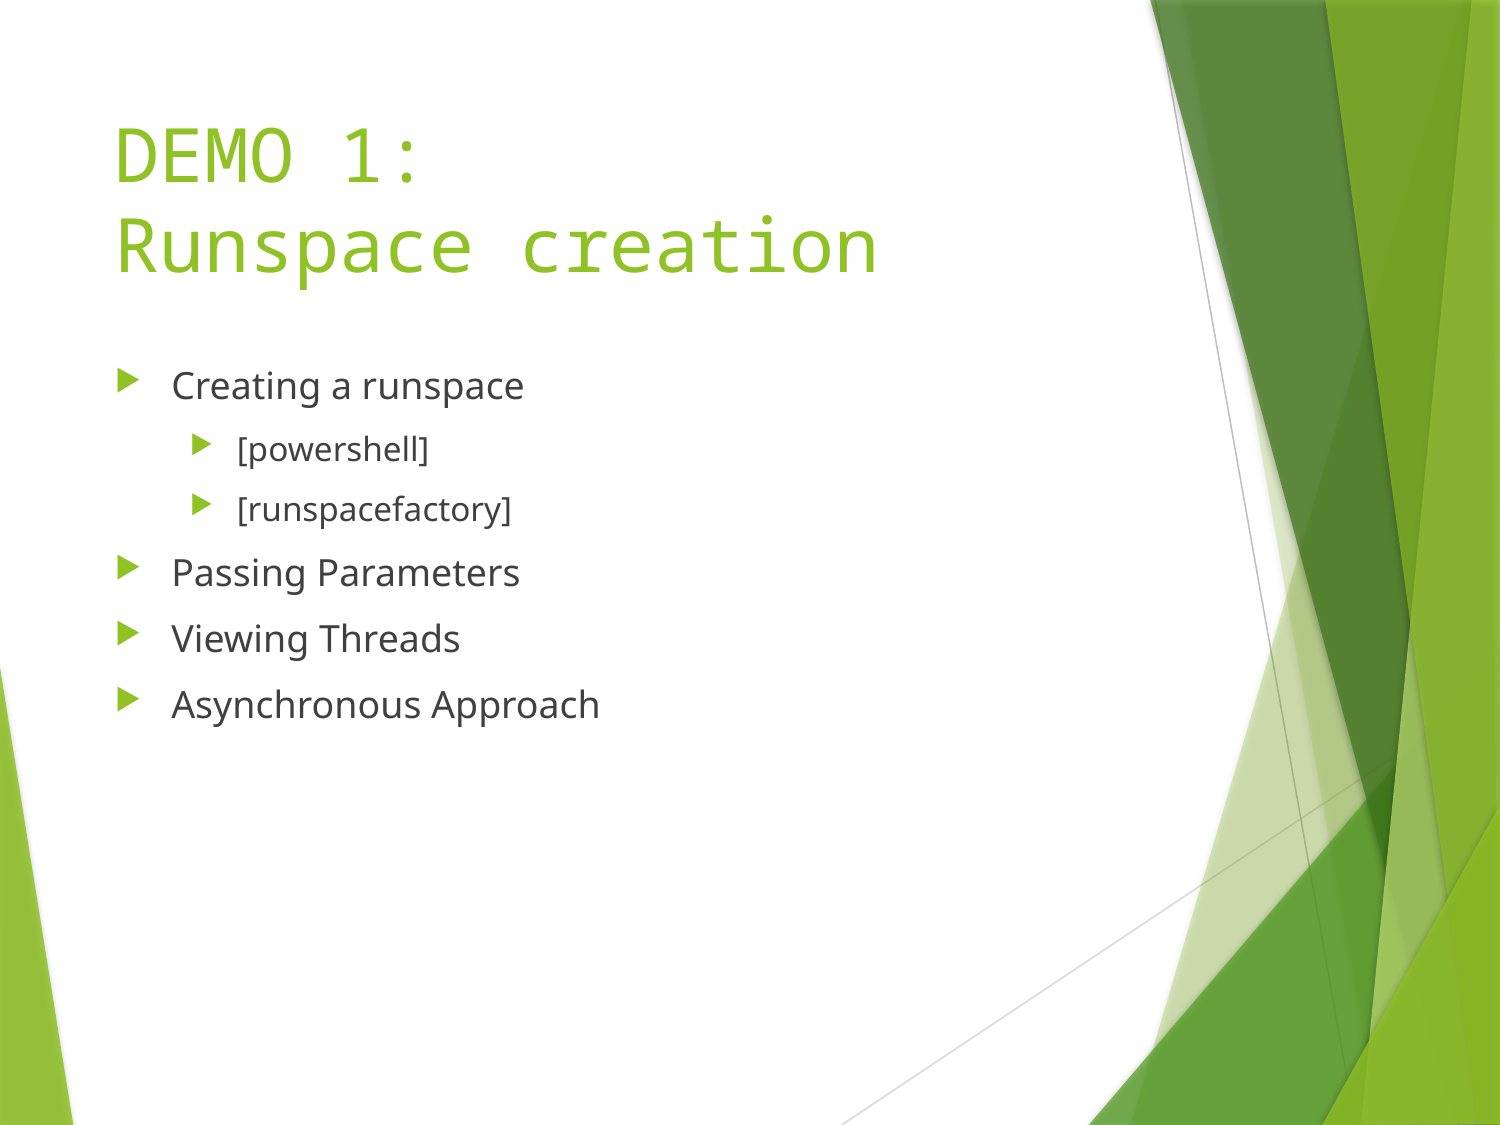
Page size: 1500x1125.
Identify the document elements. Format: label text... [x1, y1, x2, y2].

list Creating a runspace [powershell] [runspacefactory] Passing Parameters Viewing Threads Asynchronous Approach [99, 354, 1142, 992]
title DEMO 1: Runspace creation [99, 99, 1142, 317]
